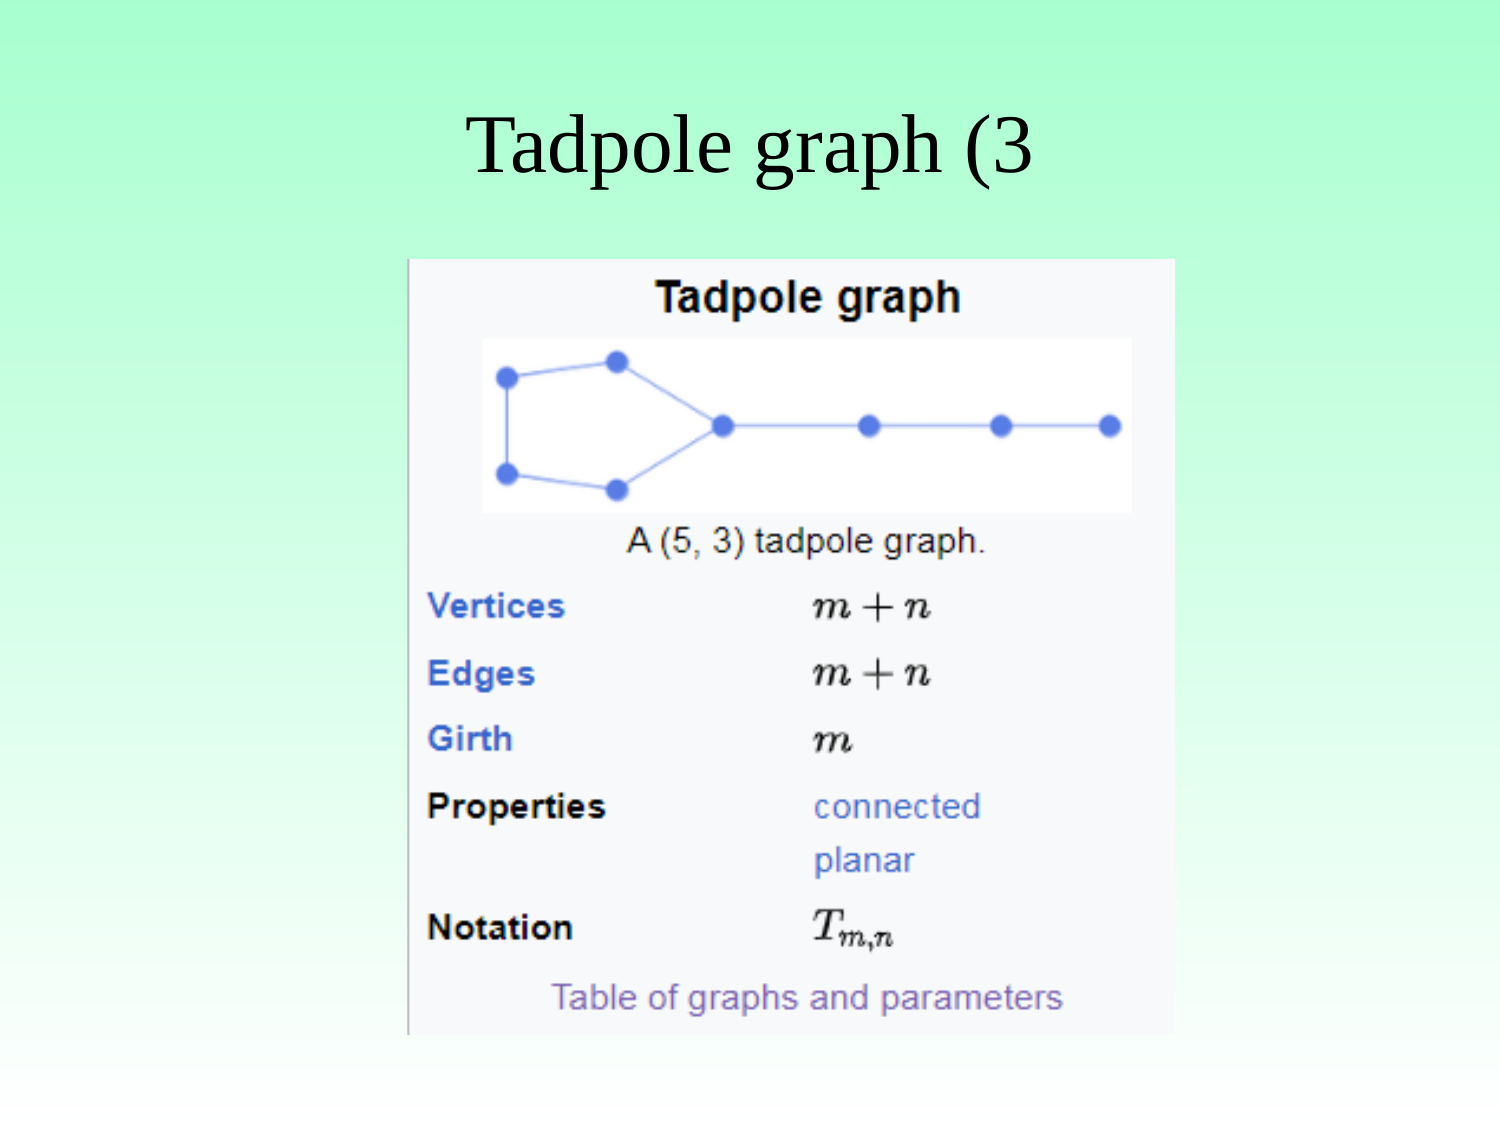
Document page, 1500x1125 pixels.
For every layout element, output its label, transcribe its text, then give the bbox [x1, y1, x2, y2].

picture [407, 258, 1176, 1035]
title 3) Tadpole graph [75, 45, 1425, 233]
